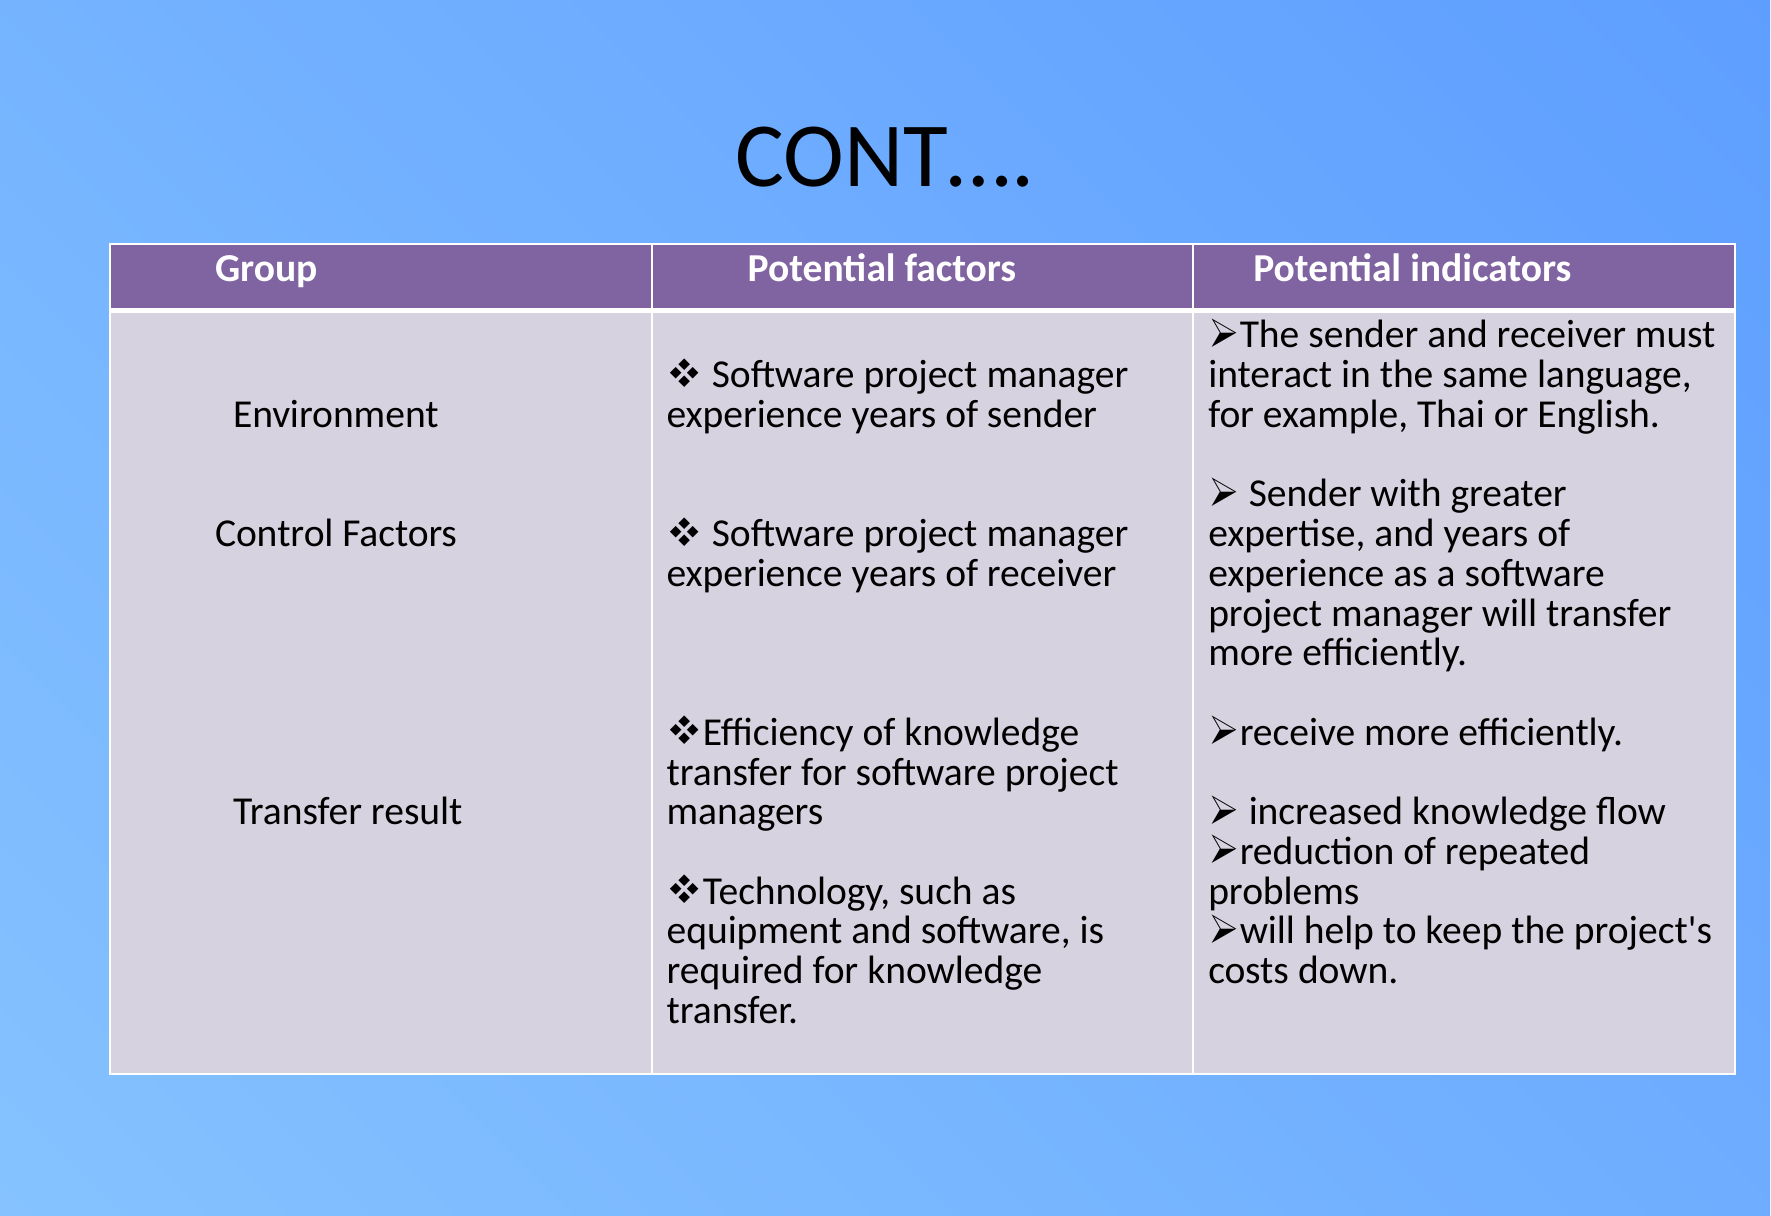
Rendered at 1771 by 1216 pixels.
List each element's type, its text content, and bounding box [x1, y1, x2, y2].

table_header Group [111, 245, 651, 308]
title CONT…. [88, 48, 1682, 252]
table_header Potential factors [653, 245, 1192, 308]
table_cell Software project manager experience years of sender Software project manager experience years of receiver Efficiency of knowledge transfer for software project managers Technology, such as equipment and software, is required for knowledge transfer. [653, 313, 1192, 1073]
table_cell Environment Control Factors Transfer result [111, 313, 651, 1073]
text_box [0, 0, 1771, 1216]
table_header Potential indicators [1194, 245, 1734, 308]
table_cell The sender and receiver must interact in the same language, for example, Thai or English. Sender with greater expertise, and years of experience as a software project manager will transfer more efficiently. receive more efficiently. increased knowledge flow reduction of repeated problems will help to keep the project's costs down. [1194, 313, 1734, 1073]
